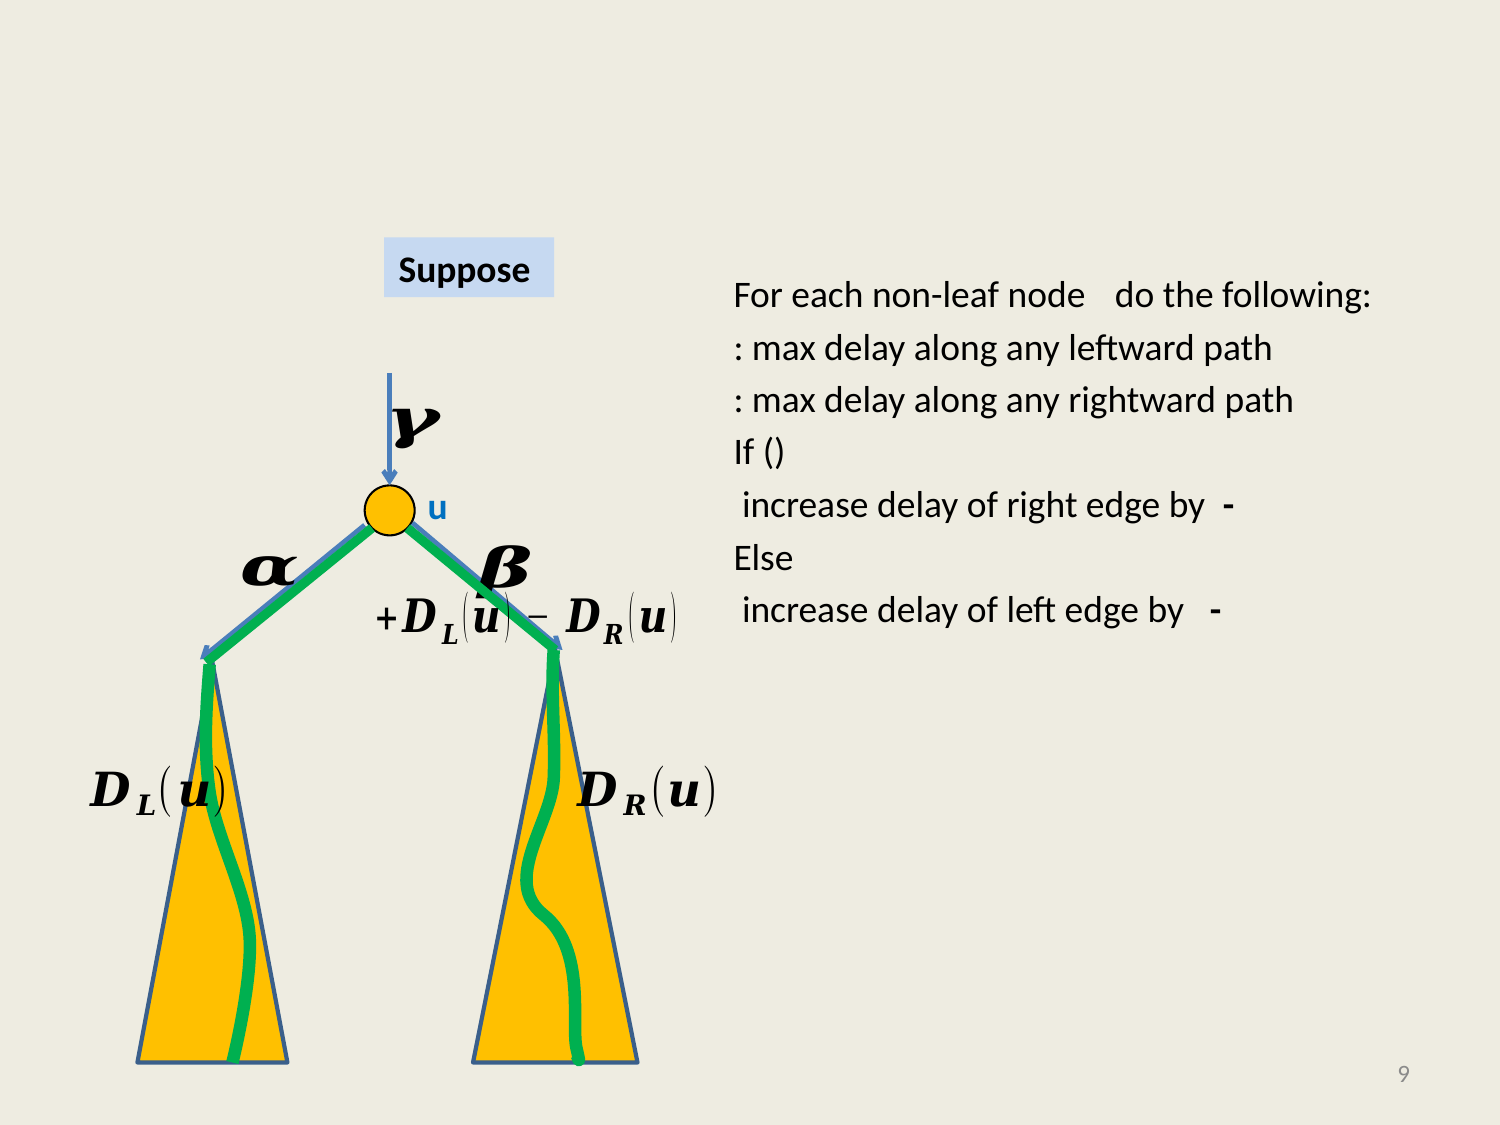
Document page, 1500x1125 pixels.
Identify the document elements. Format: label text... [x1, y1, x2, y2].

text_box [205, 527, 373, 1063]
slide_number 9 [1074, 1042, 1425, 1103]
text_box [407, 527, 580, 1061]
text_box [137, 372, 638, 1063]
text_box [235, 389, 538, 601]
